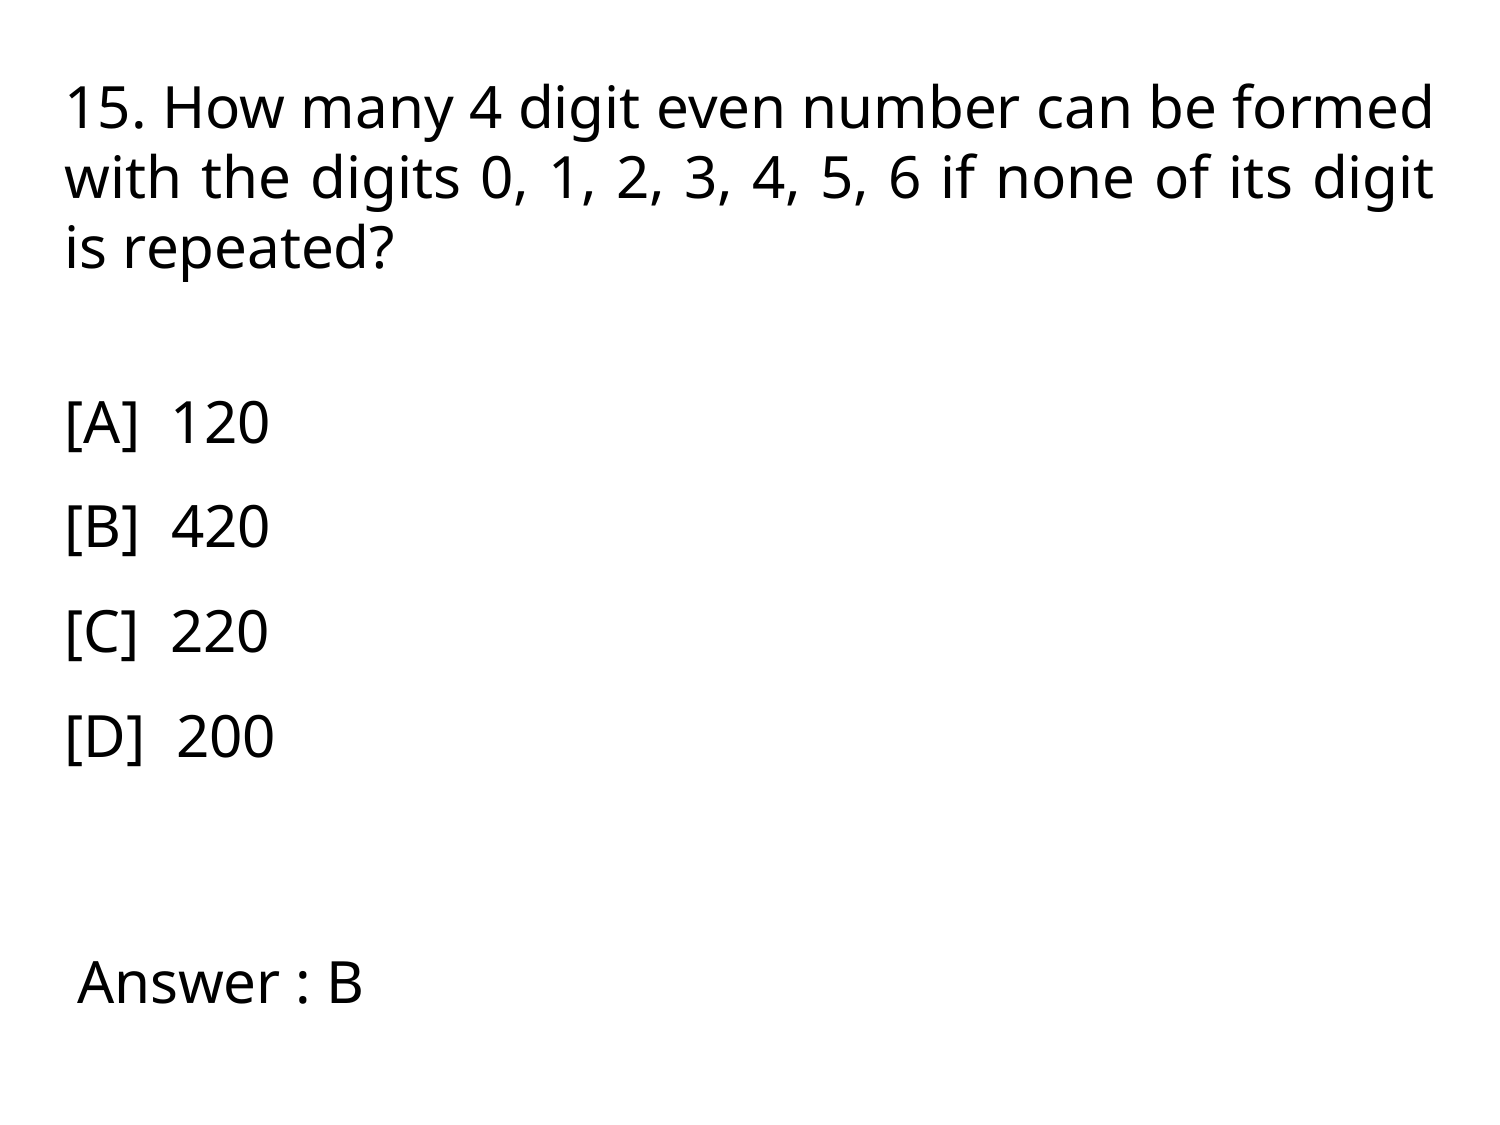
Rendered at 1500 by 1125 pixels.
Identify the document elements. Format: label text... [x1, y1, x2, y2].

text_box 15. How many 4 digit even number can be formed with the digits 0, 1, 2, 3, 4, 5, 6 if none of its digit is repeated? [A] 120 [B] 420 [C] 220 [D] 200 [50, 62, 1450, 777]
text_box Answer : B [62, 937, 1250, 1023]
